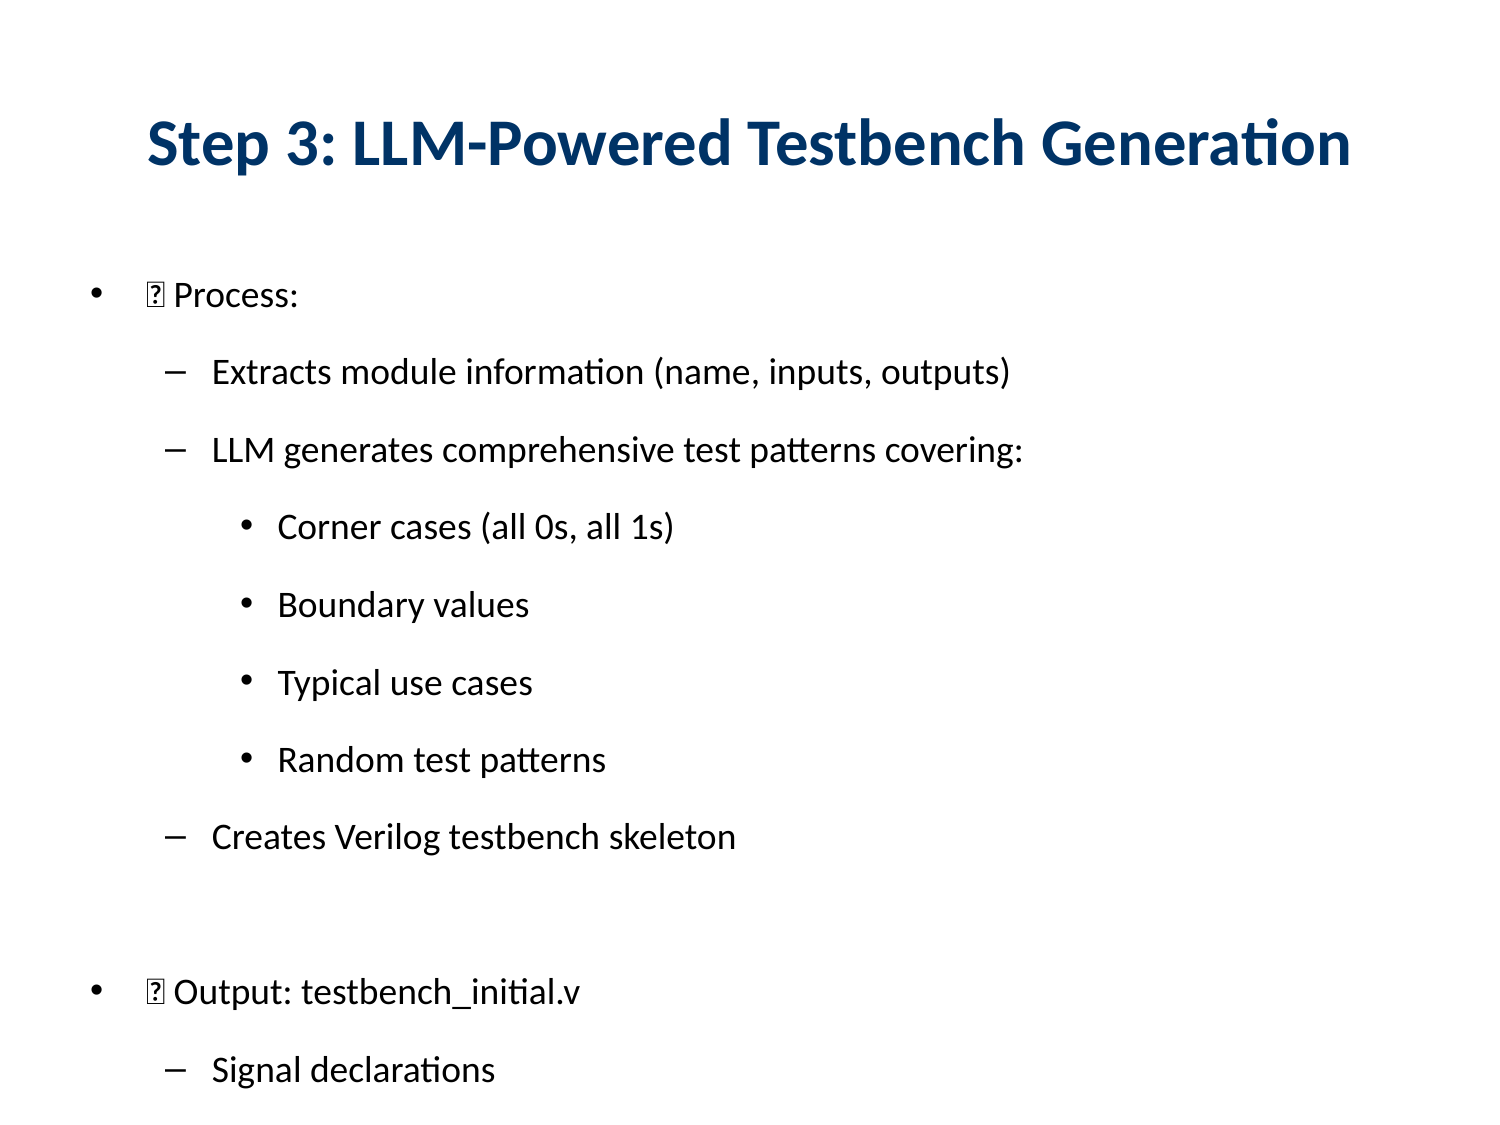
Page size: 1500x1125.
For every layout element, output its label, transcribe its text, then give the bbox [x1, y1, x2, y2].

title Step 3: LLM-Powered Testbench Generation [75, 45, 1425, 233]
list 📝 Process: Extracts module information (name, inputs, outputs) LLM generates comprehensive test patterns covering: Corner cases (all 0s, all 1s) Boundary values Typical use cases Random test patterns Creates Verilog testbench skeleton 📄 Output: testbench_initial.v Signal declarations Module instantiation Test pattern application Basic $display statements ⚠️ Does NOT contain expected outputs yet [75, 262, 1425, 1005]
